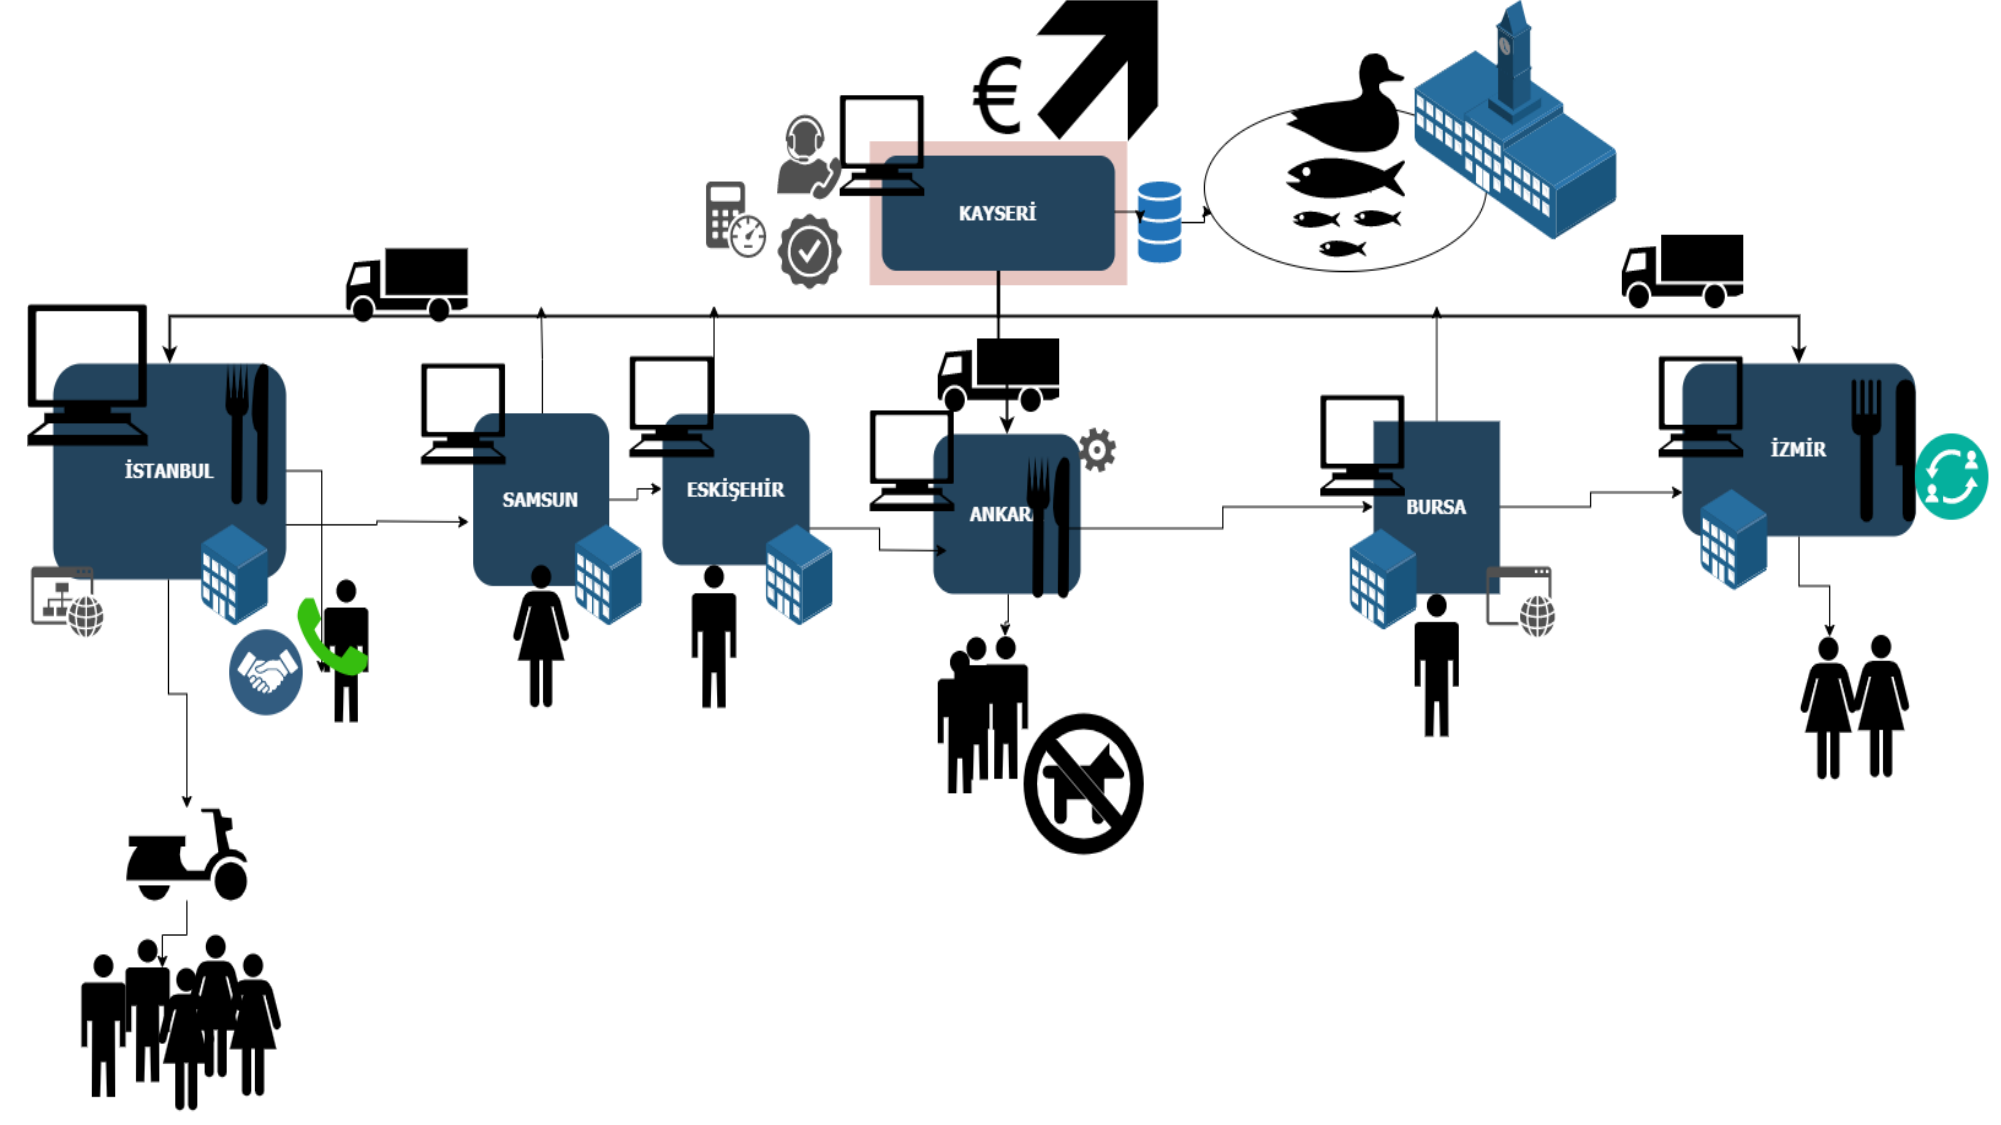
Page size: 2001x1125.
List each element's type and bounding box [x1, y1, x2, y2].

list [27, 0, 1991, 1113]
